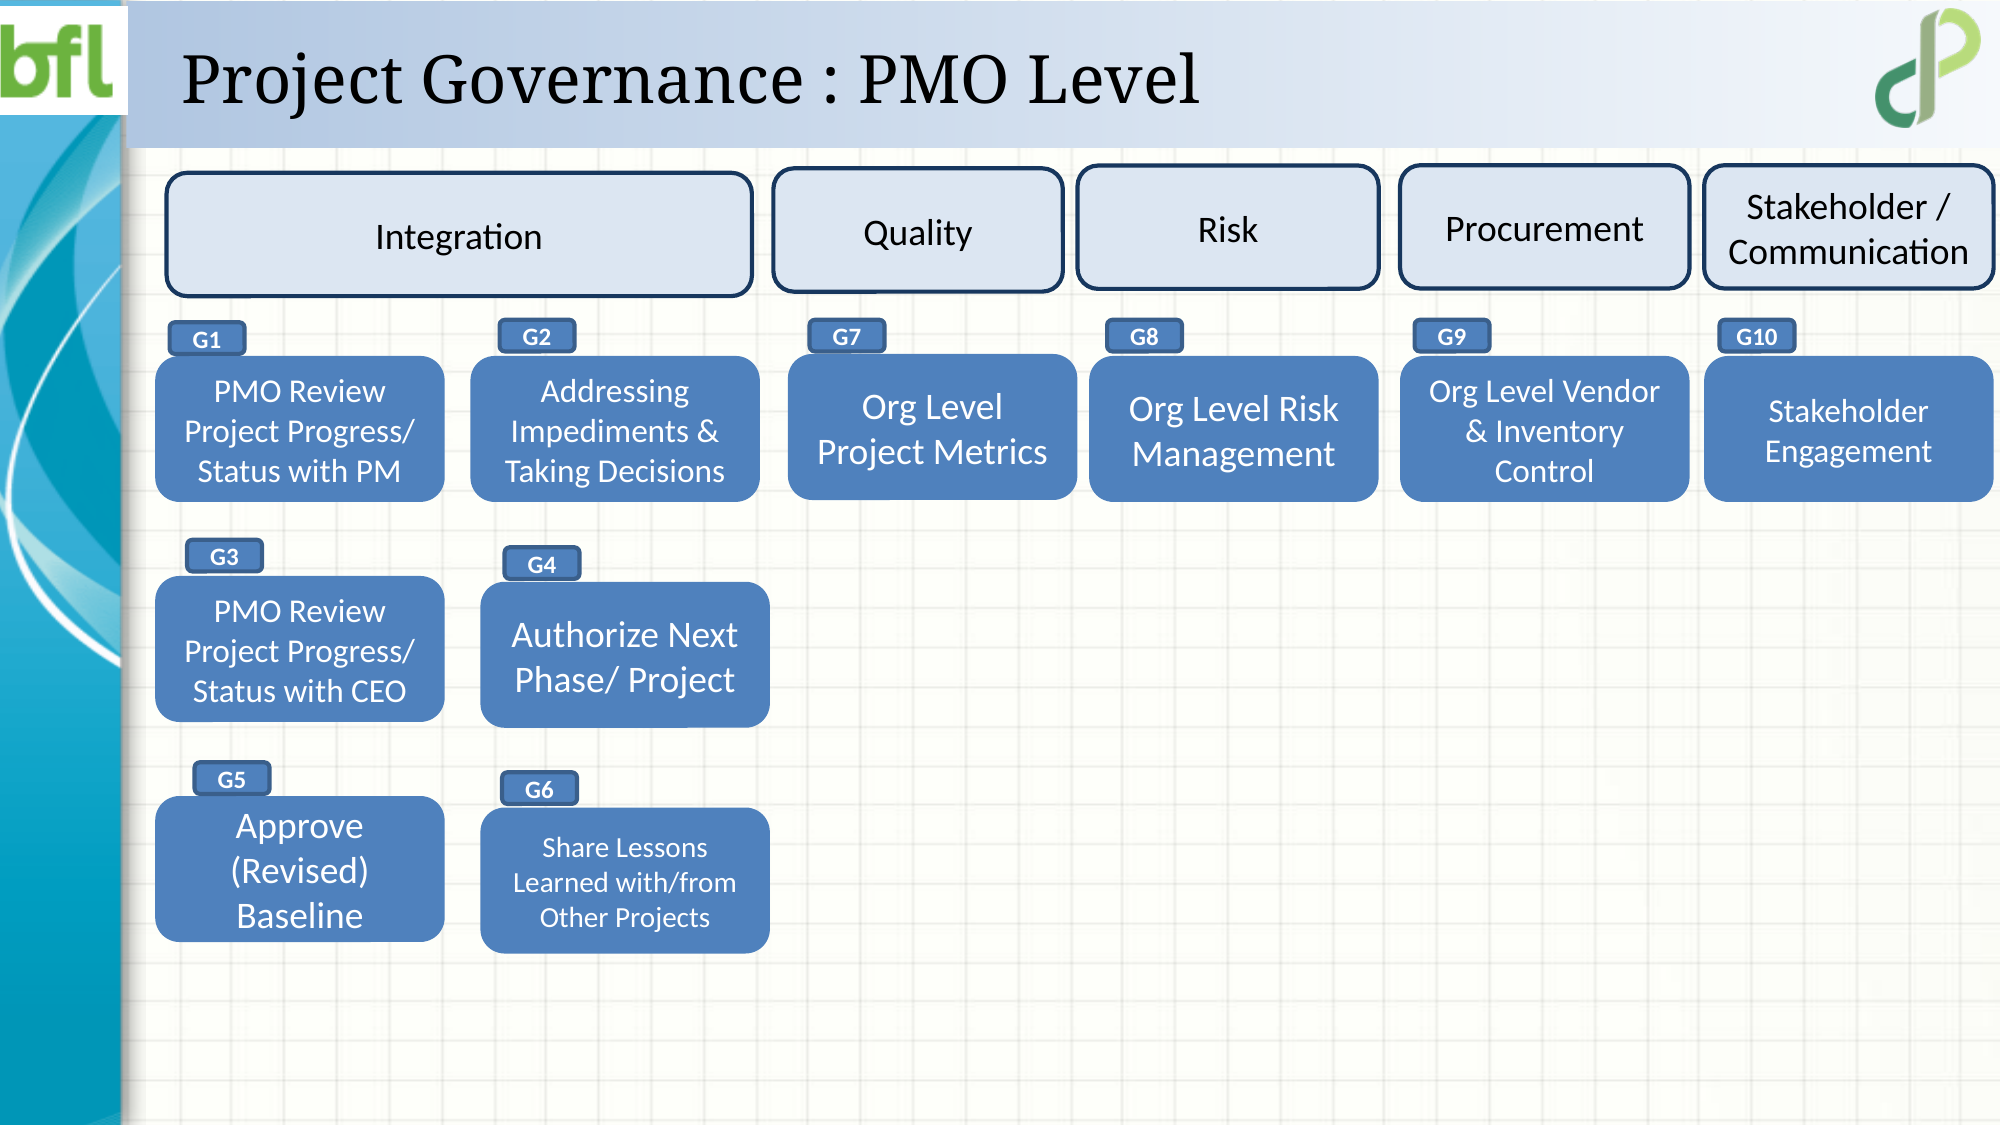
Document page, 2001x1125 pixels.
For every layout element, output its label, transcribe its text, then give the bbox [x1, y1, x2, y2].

text_box Org Level Vendor & Inventory Control [1397, 353, 1692, 505]
text_box G7 [807, 317, 887, 354]
text_box Addressing Impediments & Taking Decisions [468, 353, 763, 505]
text_box PMO Review Project Progress/ Status with PM [153, 353, 447, 505]
text_box G5 [192, 760, 272, 797]
text_box Procurement [1397, 163, 1692, 291]
text_box Quality [771, 166, 1065, 294]
text_box Share Lessons Learned with/from Other Projects [478, 805, 772, 956]
text_box G6 [499, 770, 580, 807]
text_box G2 [497, 317, 577, 354]
text_box Approve (Revised) Baseline [153, 793, 447, 945]
text_box G8 [1105, 317, 1185, 354]
text_box G1 [167, 320, 247, 357]
text_box Authorize Next Phase/ Project [478, 579, 772, 730]
text_box G4 [502, 545, 582, 582]
text_box Org Level Risk Management [1087, 353, 1381, 505]
text_box Org Level Project Metrics [785, 351, 1080, 503]
title Project Governance : PMO Level [166, 8, 1934, 146]
picture [1934, 8, 1981, 128]
text_box Stakeholder Engagement [1702, 353, 1996, 505]
text_box Integration [164, 170, 755, 299]
text_box G3 [184, 537, 265, 574]
text_box G9 [1412, 317, 1492, 354]
text_box PMO Review Project Progress/ Status with CEO [153, 573, 447, 725]
picture [0, 0, 2000, 1125]
text_box Risk [1075, 163, 1381, 291]
text_box G10 [1717, 317, 1797, 354]
text_box Stakeholder / Communication [1702, 163, 1996, 291]
